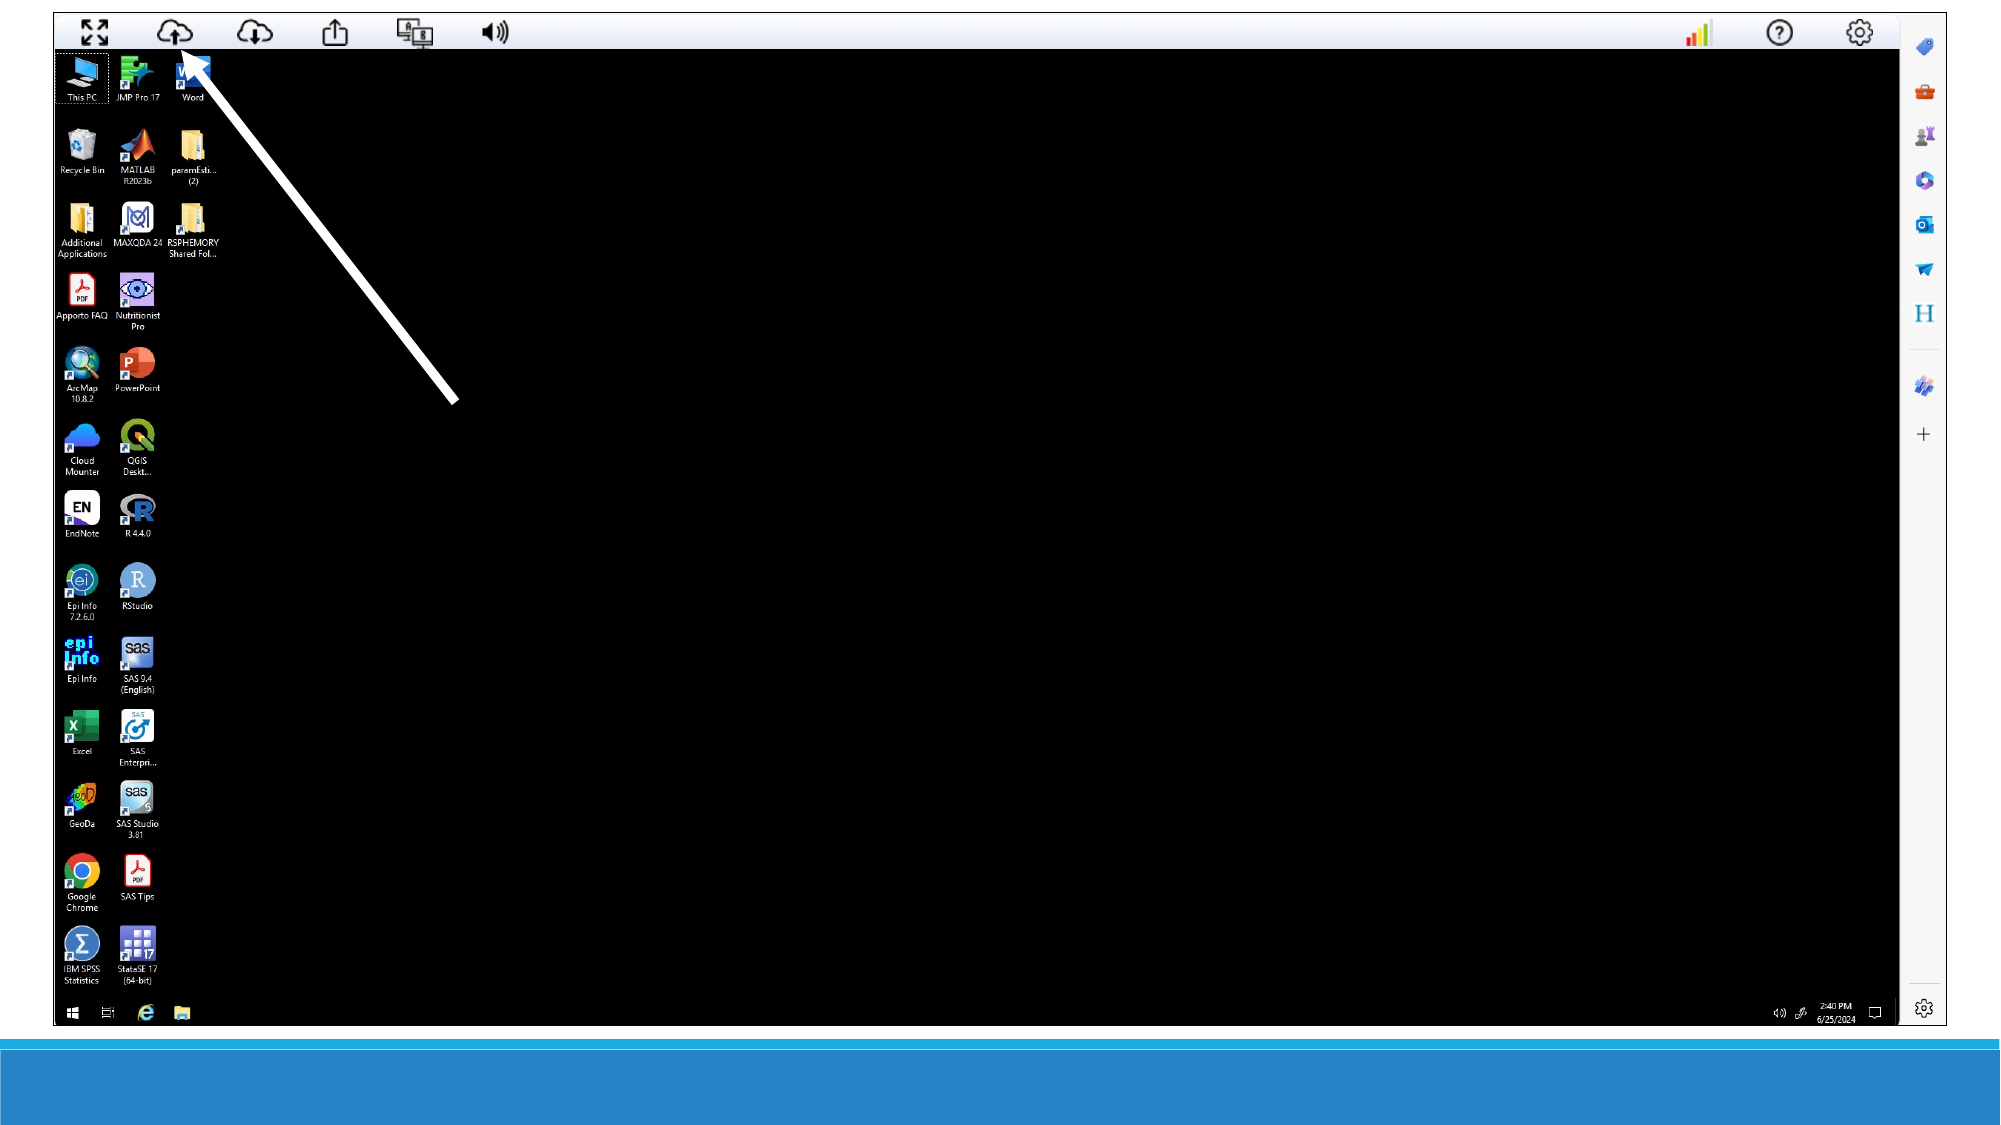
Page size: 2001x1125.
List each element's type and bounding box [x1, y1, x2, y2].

picture [53, 11, 1947, 1027]
text_box [180, 49, 457, 403]
